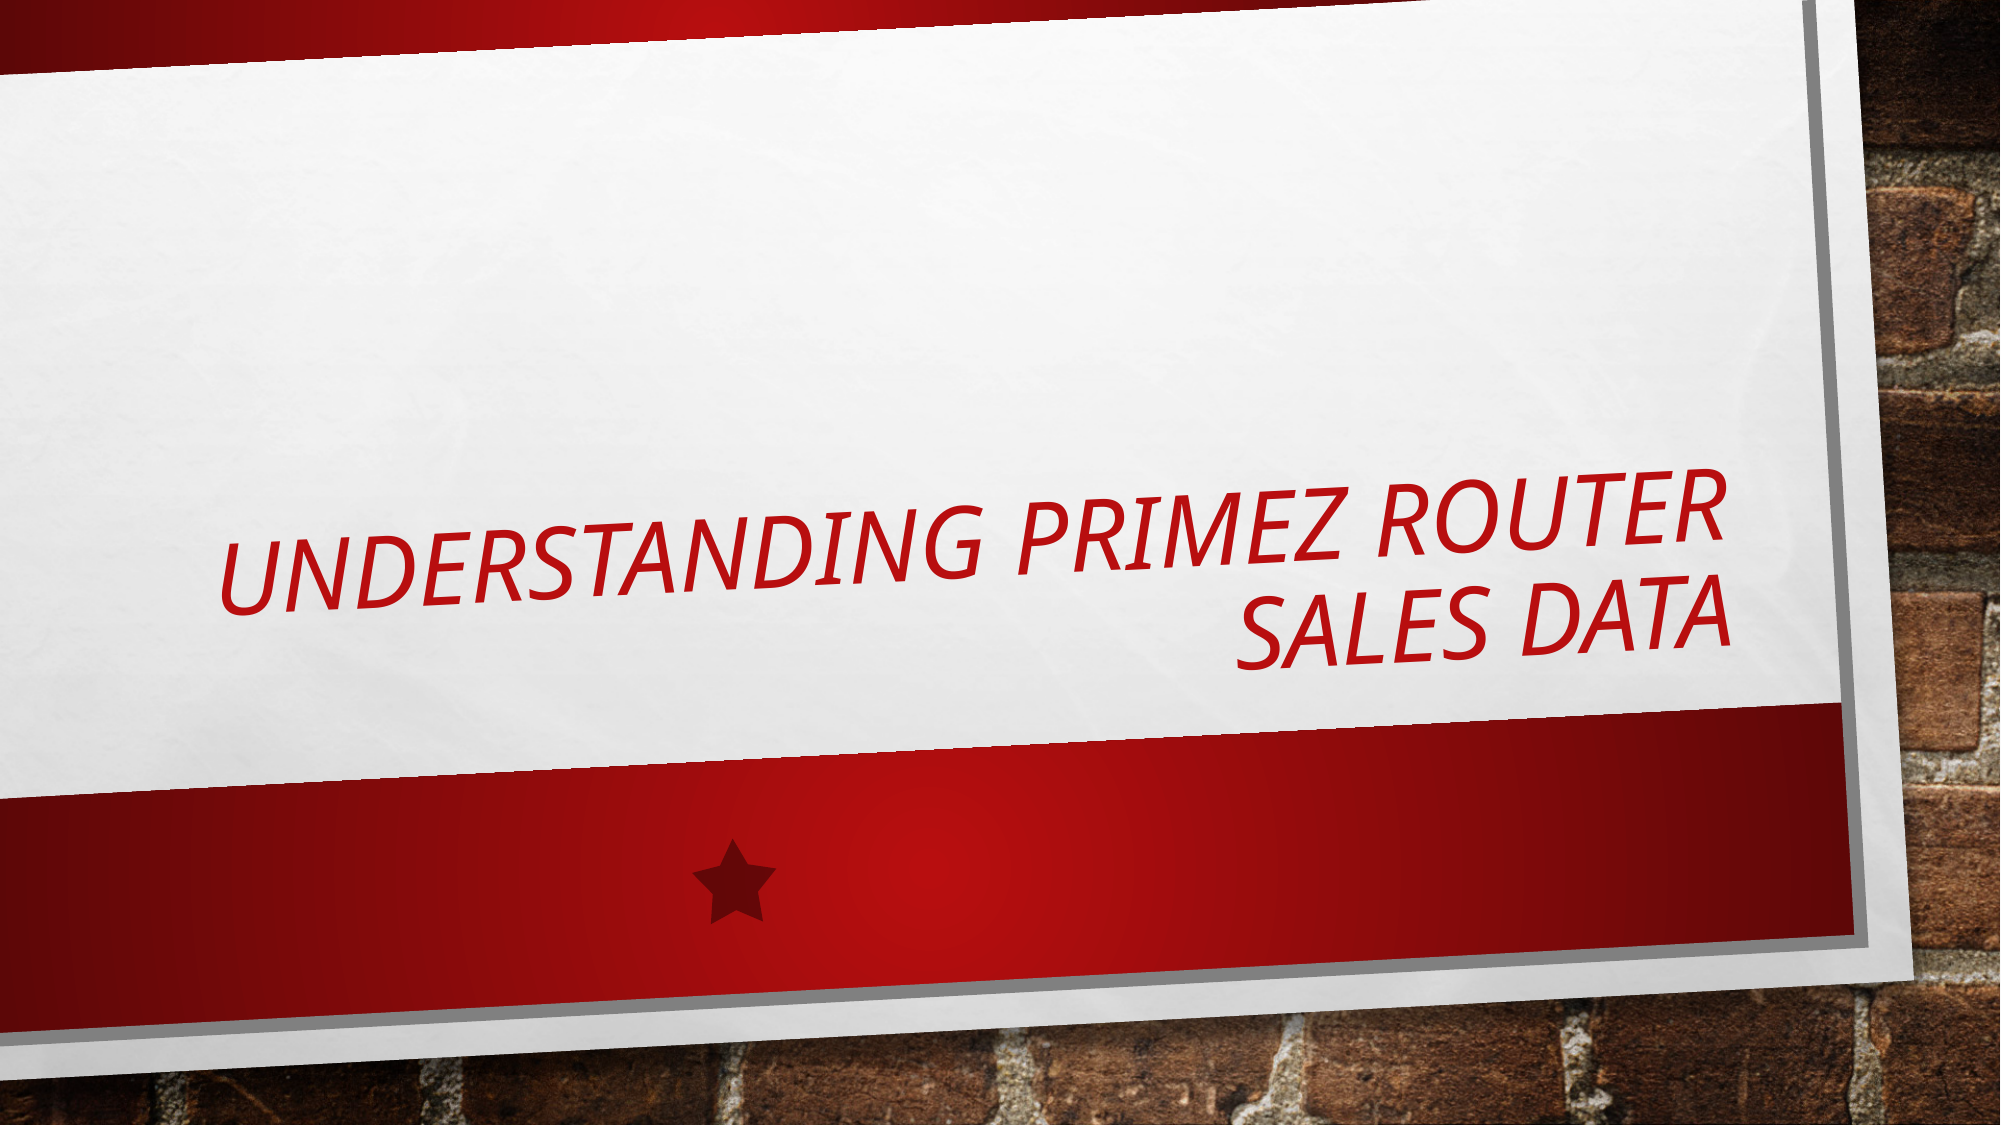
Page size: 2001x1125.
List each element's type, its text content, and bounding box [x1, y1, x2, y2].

picture [0, 0, 2000, 1125]
title Understanding Primez Router Sales Data [130, 219, 1752, 757]
